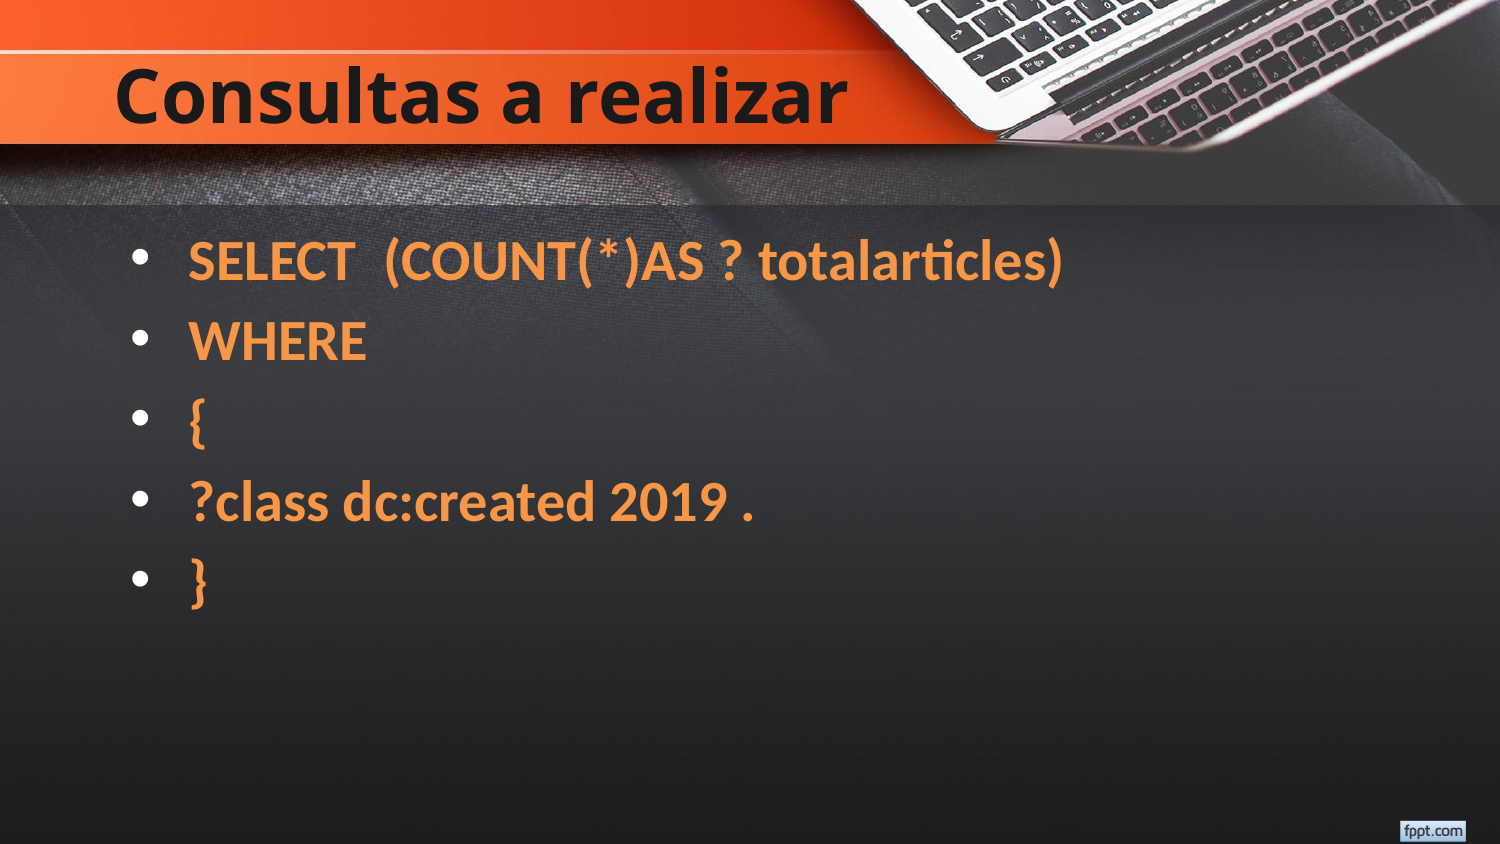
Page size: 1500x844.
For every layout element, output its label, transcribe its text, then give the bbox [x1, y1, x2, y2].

picture [0, 0, 1500, 844]
title Consultas a realizar [98, 46, 1427, 141]
list SELECT (COUNT(*)AS ? totalarticles) WHERE { ?class dc:created 2019 . } [98, 196, 1425, 779]
